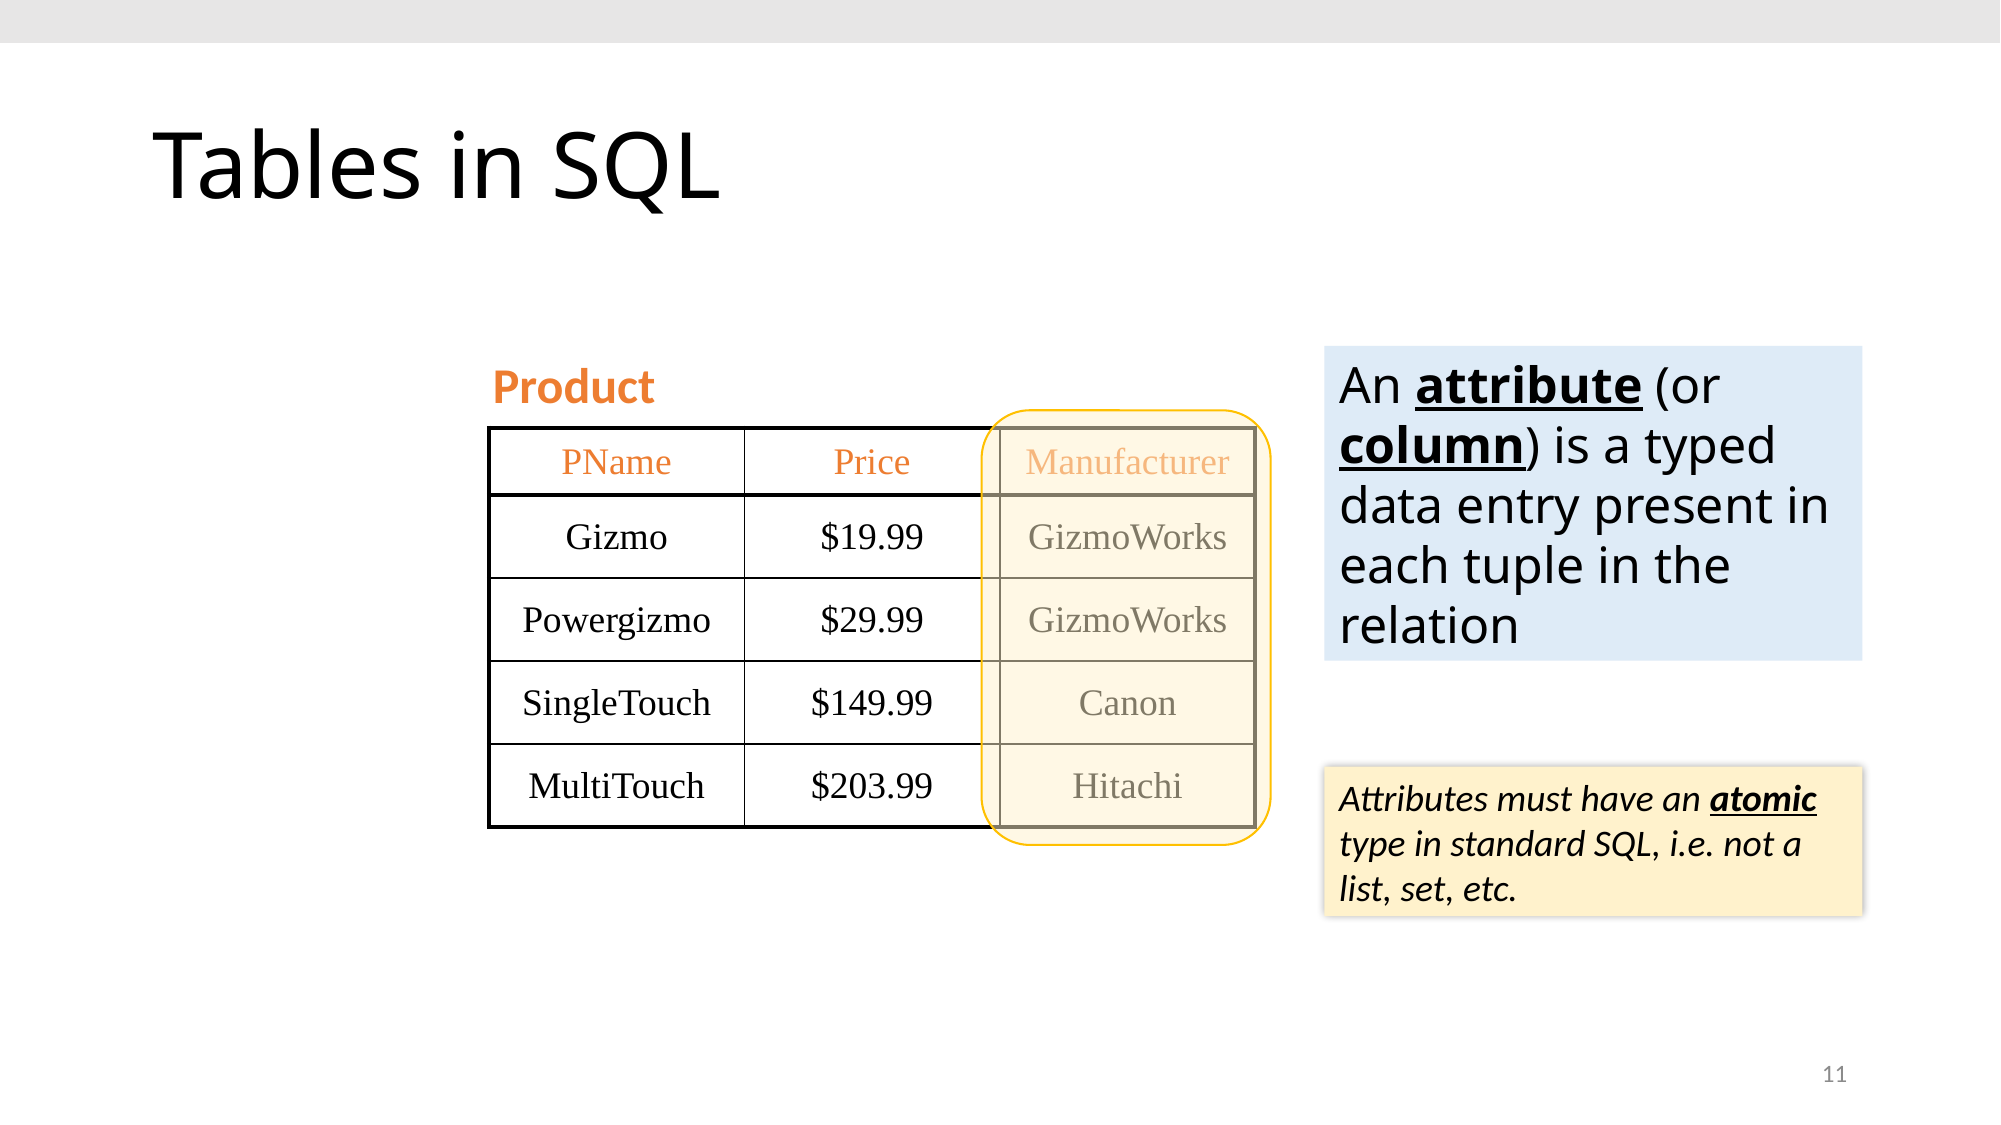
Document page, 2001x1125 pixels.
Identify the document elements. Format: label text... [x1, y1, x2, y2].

text_box An attribute (or column) is a typed data entry present in each tuple in the relation [1324, 345, 1863, 661]
table_cell $29.99 [745, 579, 980, 660]
table_cell Powergizmo [491, 579, 744, 660]
table_cell $19.99 [745, 497, 980, 577]
table_cell Gizmo [491, 497, 744, 577]
table_cell $203.99 [745, 745, 988, 825]
table_header Price [745, 430, 988, 493]
table_cell MultiTouch [491, 745, 744, 825]
text_box [0, 0, 2000, 44]
table_cell $149.99 [745, 662, 980, 743]
text_box [980, 409, 1272, 846]
slide_number 11 [1412, 1042, 1863, 1103]
table_header PName [491, 430, 744, 493]
text_box Product [478, 345, 671, 421]
title Tables in SQL [137, 59, 1863, 278]
table_cell SingleTouch [491, 662, 744, 743]
text_box Attributes must have an atomic type in standard SQL, i.e. not a list, set, etc. [1324, 766, 1863, 917]
